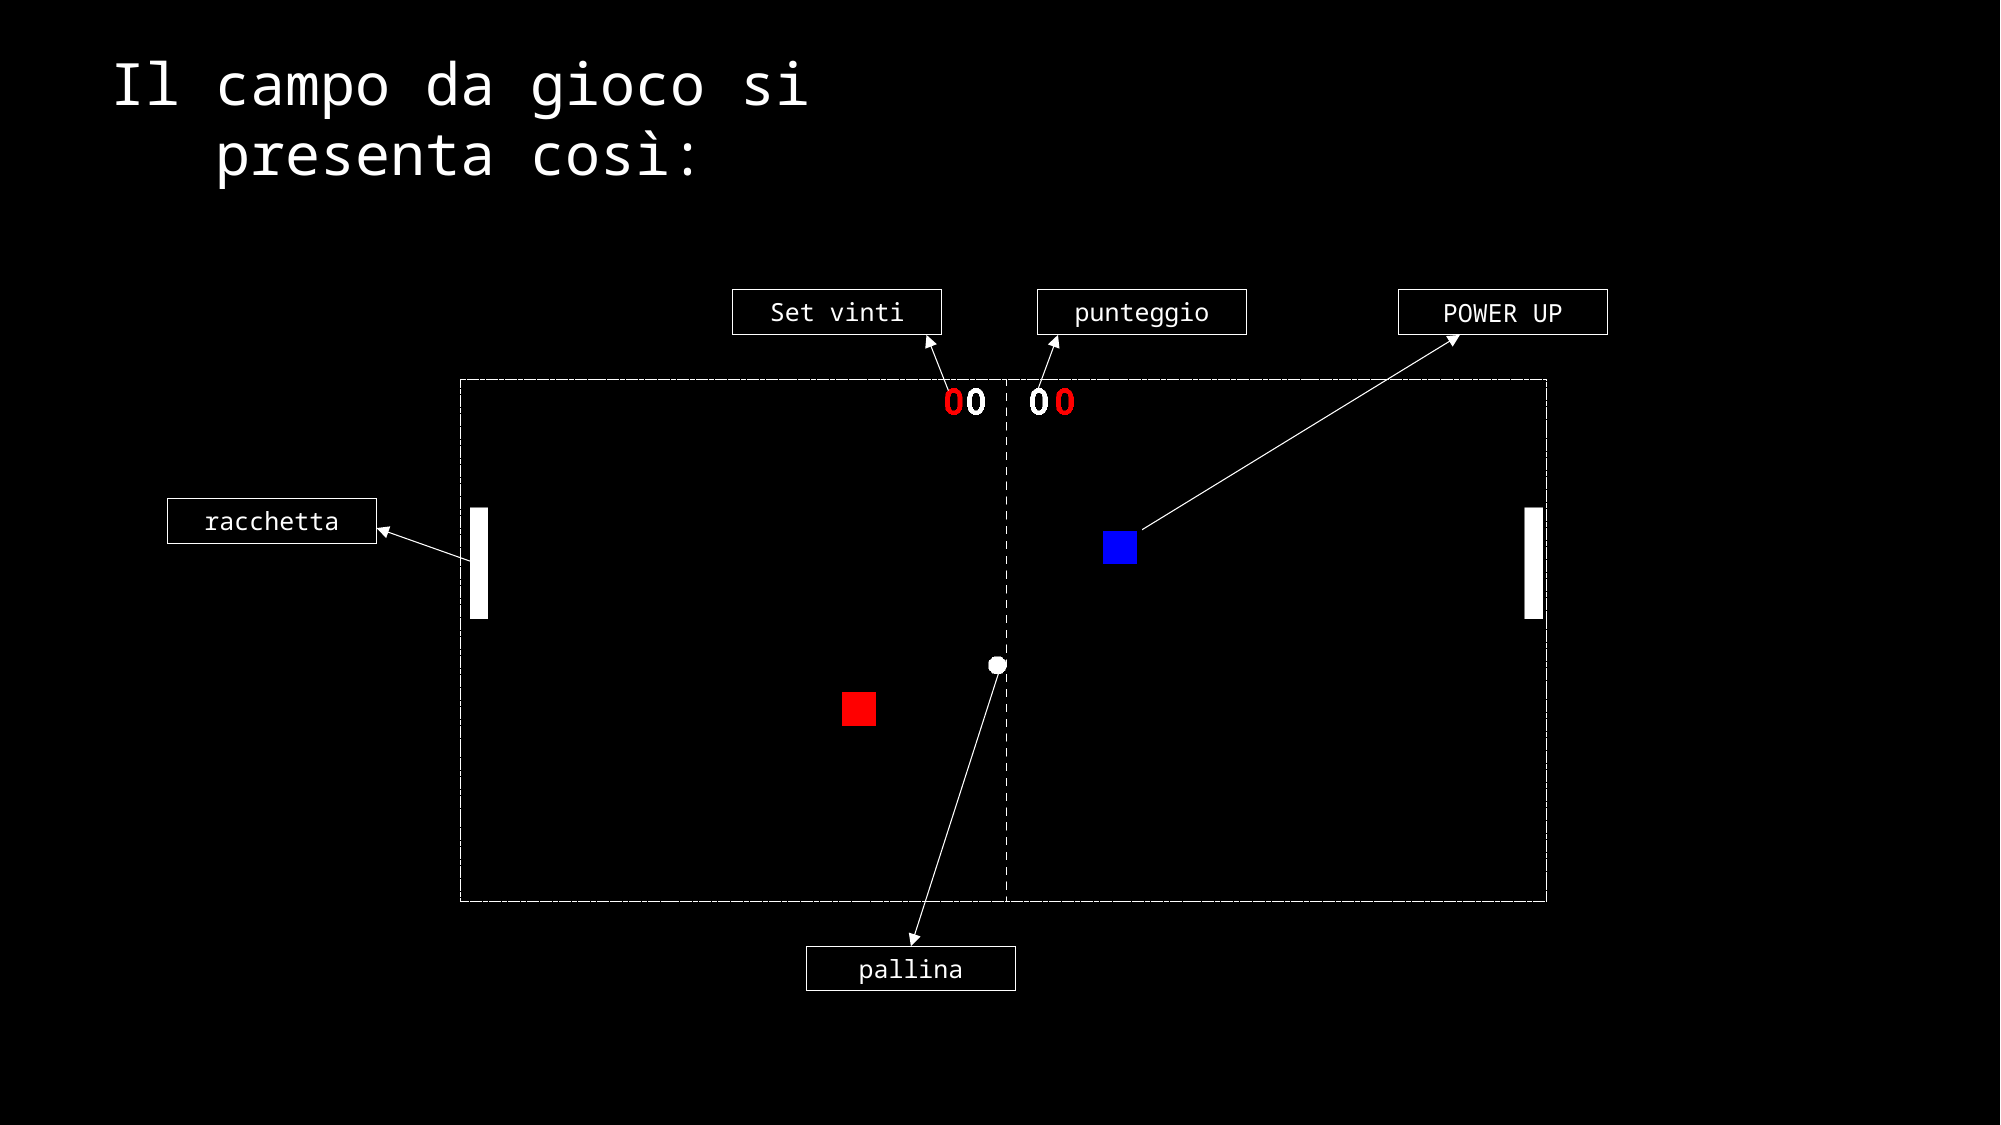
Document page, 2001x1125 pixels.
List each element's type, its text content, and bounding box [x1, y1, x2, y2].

text_box pallina [806, 946, 1016, 991]
text_box POWER UP [1398, 289, 1608, 335]
text_box punteggio [1037, 289, 1247, 335]
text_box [1037, 334, 1058, 391]
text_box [910, 668, 1000, 947]
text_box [926, 334, 949, 391]
text_box Il campo da gioco si presenta così: [48, 39, 874, 195]
picture [460, 379, 1547, 902]
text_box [376, 528, 474, 563]
text_box racchetta [167, 498, 377, 544]
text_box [1119, 334, 1460, 544]
text_box Set vinti [732, 289, 942, 335]
